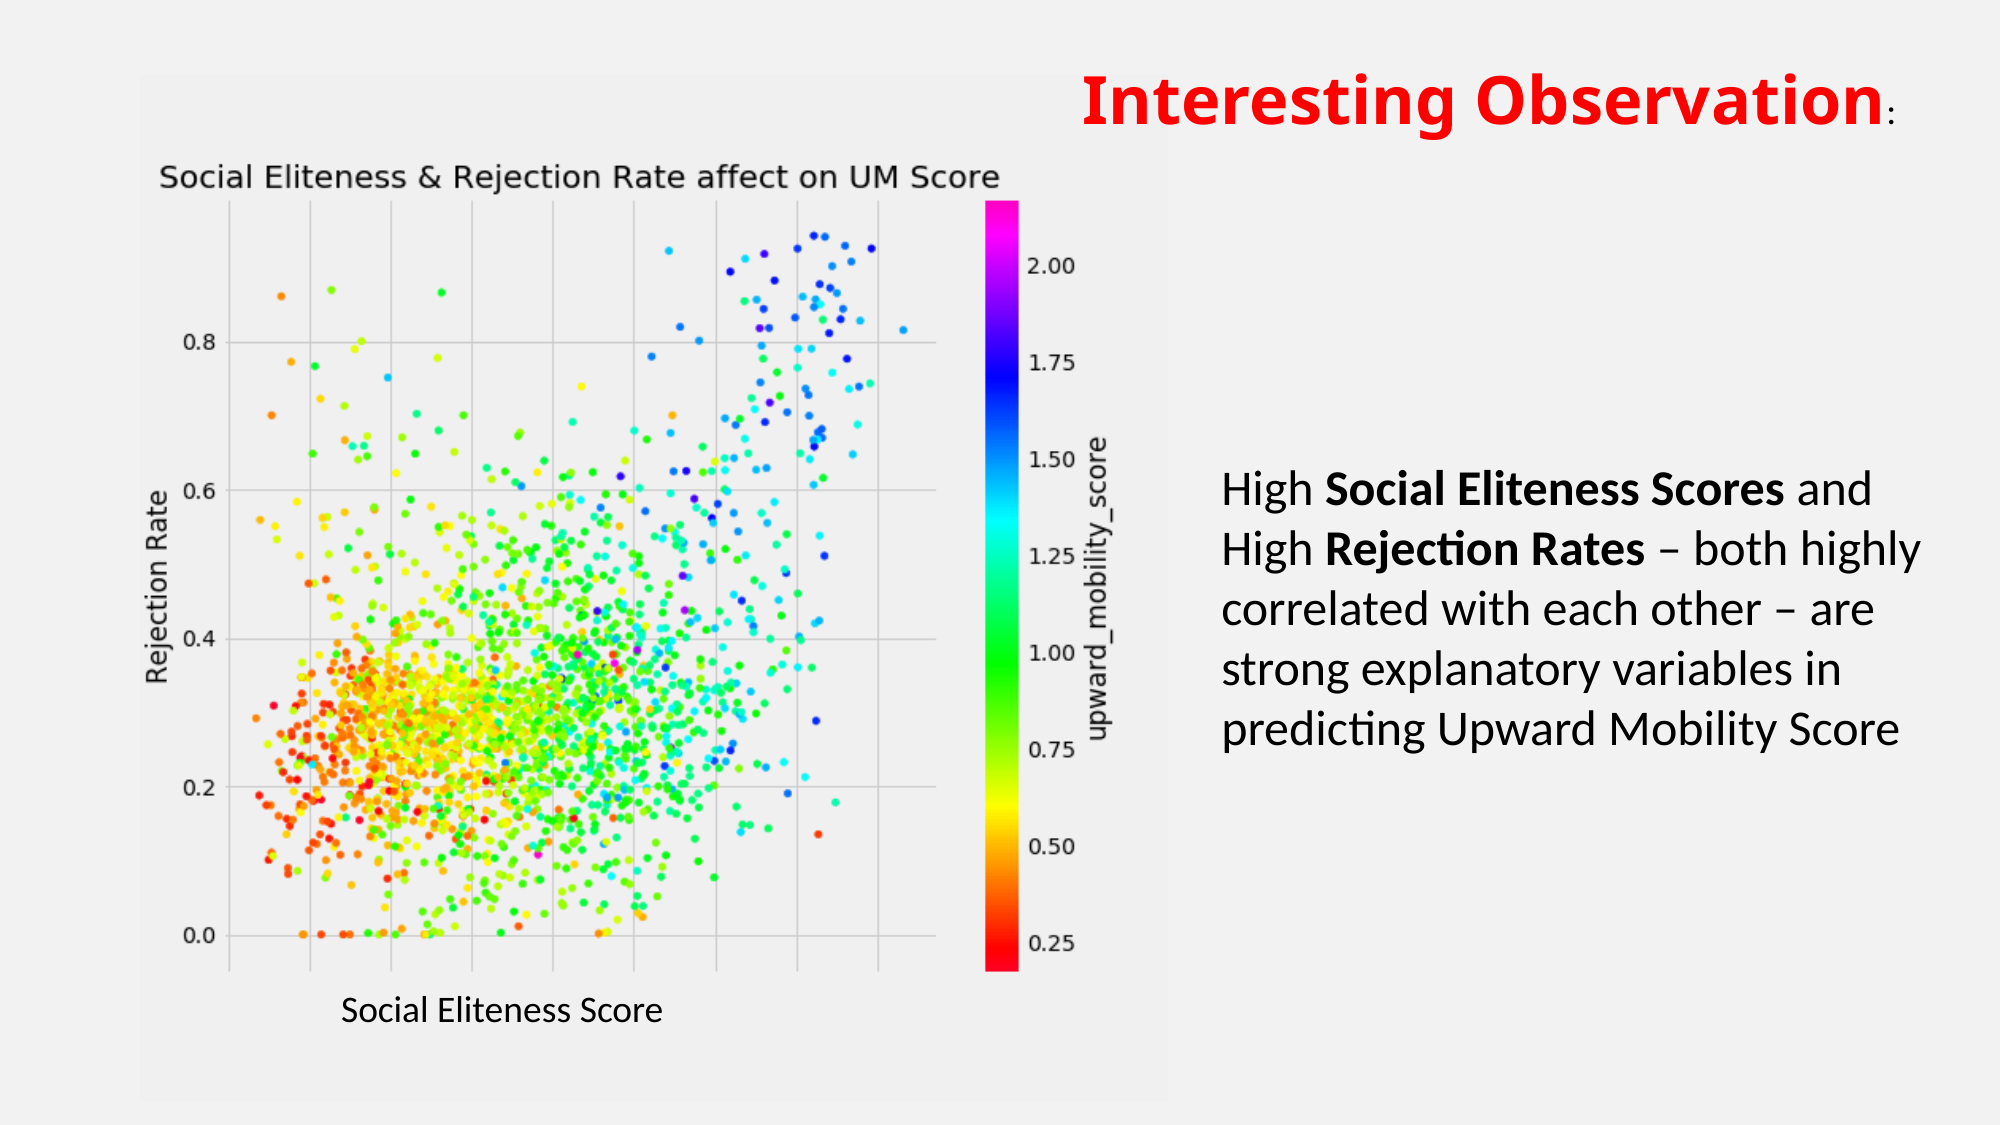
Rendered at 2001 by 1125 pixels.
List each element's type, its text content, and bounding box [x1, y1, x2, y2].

text_box Interesting Observation: [1067, 50, 1960, 191]
picture [139, 74, 1168, 1103]
text_box High Social Eliteness Scores and High Rejection Rates – both highly correlated with each other – are strong explanatory variables in predicting Upward Mobility Score [1206, 448, 1960, 763]
